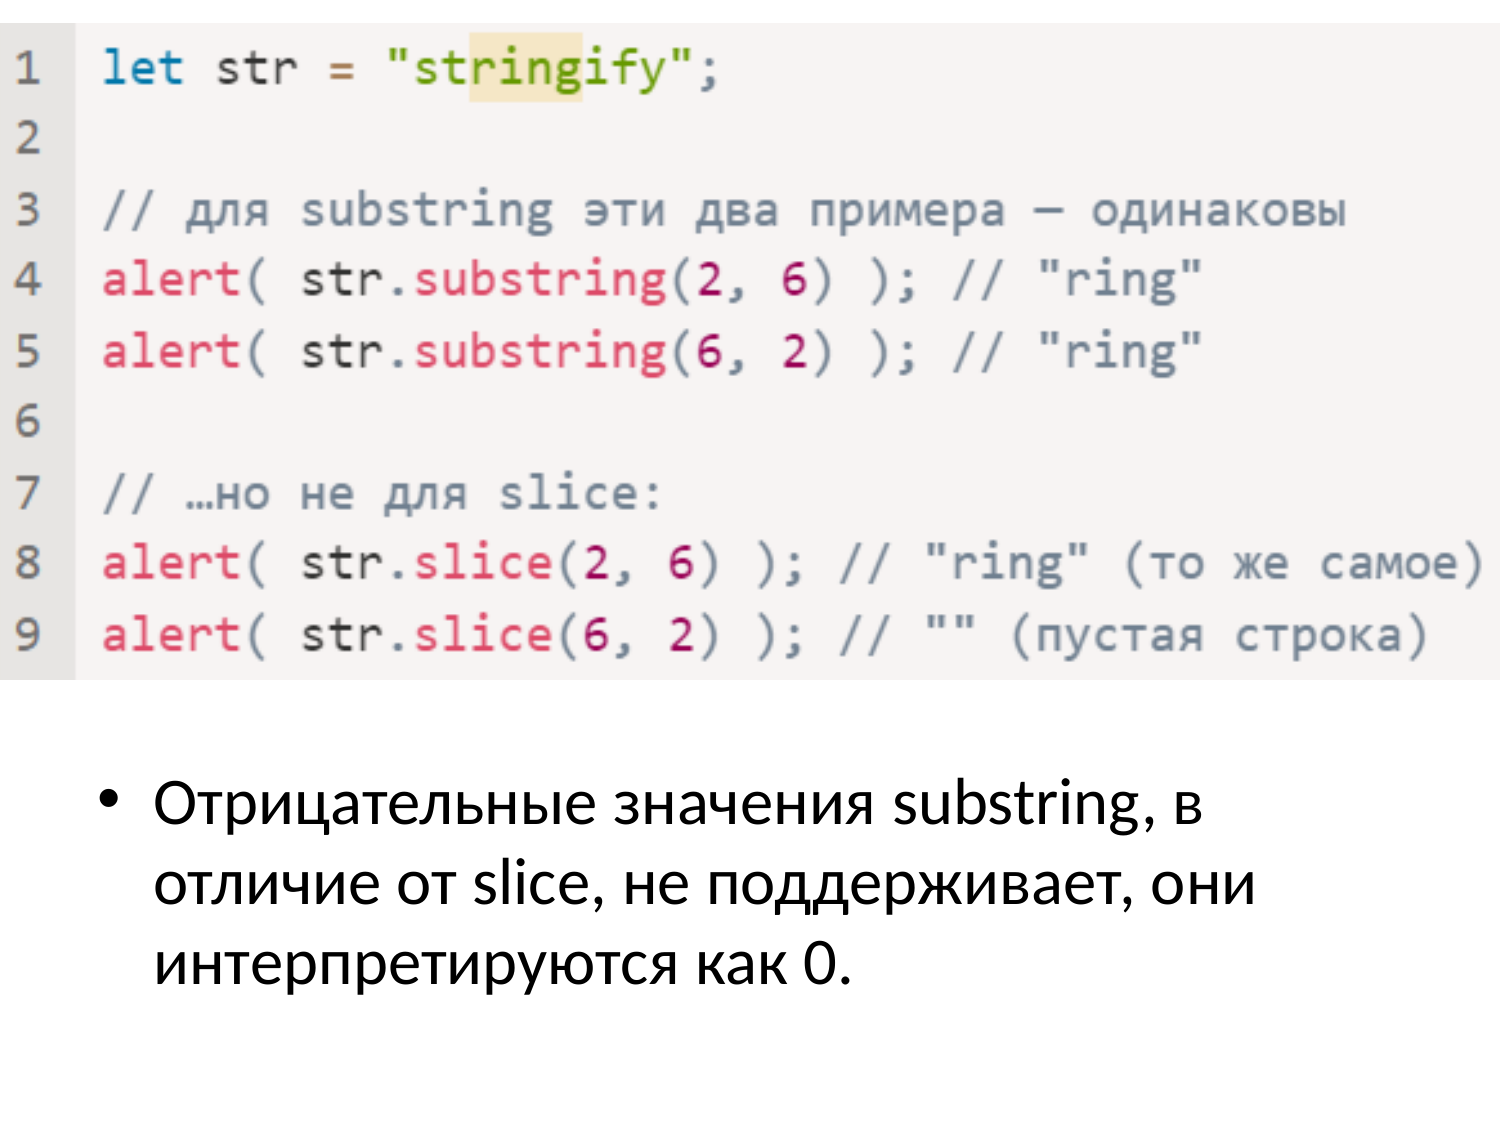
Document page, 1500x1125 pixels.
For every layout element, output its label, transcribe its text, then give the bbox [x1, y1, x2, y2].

picture [0, 23, 1500, 680]
list Отрицательные значения substring, в отличие от slice, не поддерживает, они интерпретируются как 0. [82, 750, 1432, 1090]
